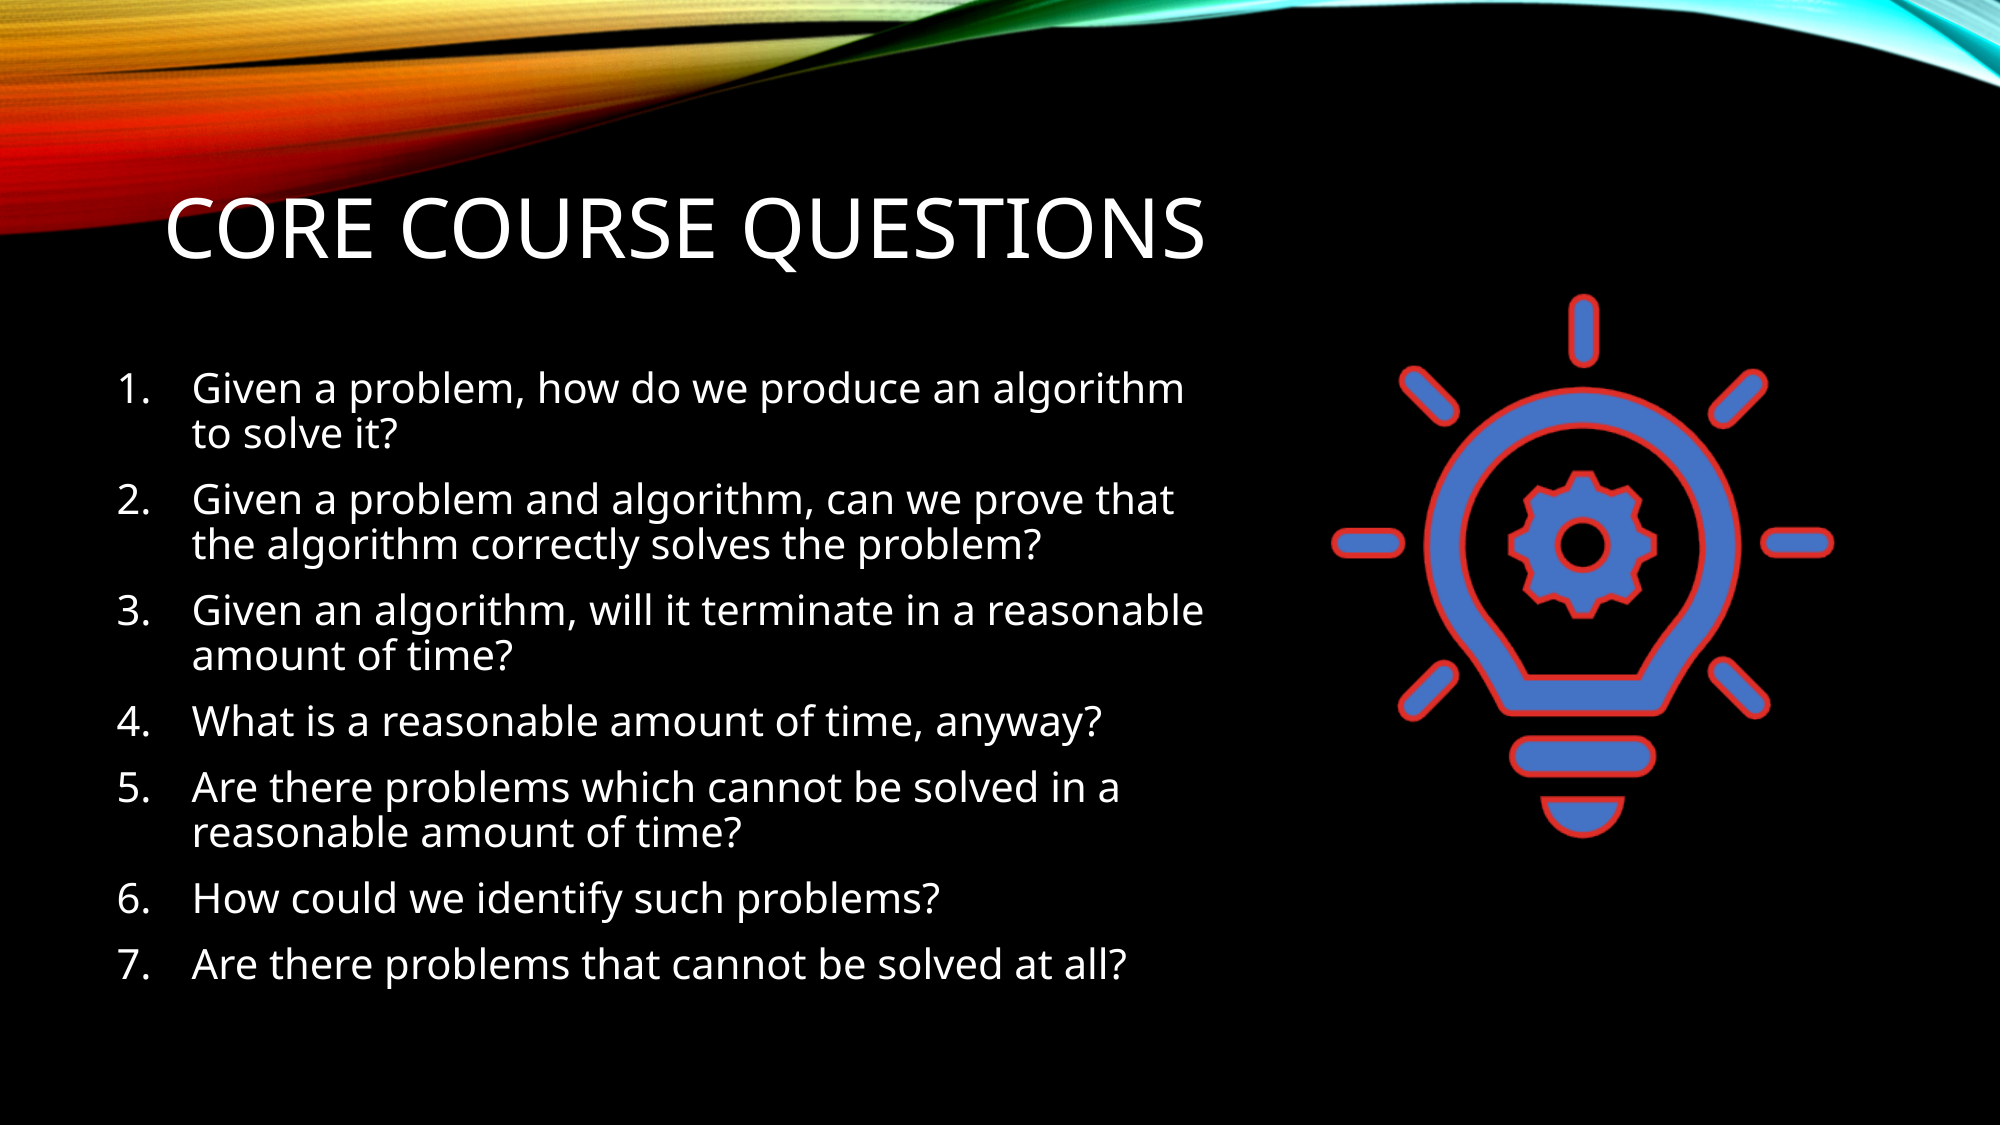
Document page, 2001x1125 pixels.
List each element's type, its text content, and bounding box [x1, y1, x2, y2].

list Given a problem, how do we produce an algorithm to solve it? Given a problem and algorithm, can we prove that the algorithm correctly solves the problem? Given an algorithm, will it terminate in a reasonable amount of time? What is a reasonable amount of time, anyway? Are there problems which cannot be solved in a reasonable amount of time? How could we identify such problems? Are there problems that cannot be solved at all? [101, 360, 1223, 1021]
picture [0, 0, 2000, 237]
picture [1289, 272, 1888, 871]
title Core Course Questions [101, 125, 1223, 338]
